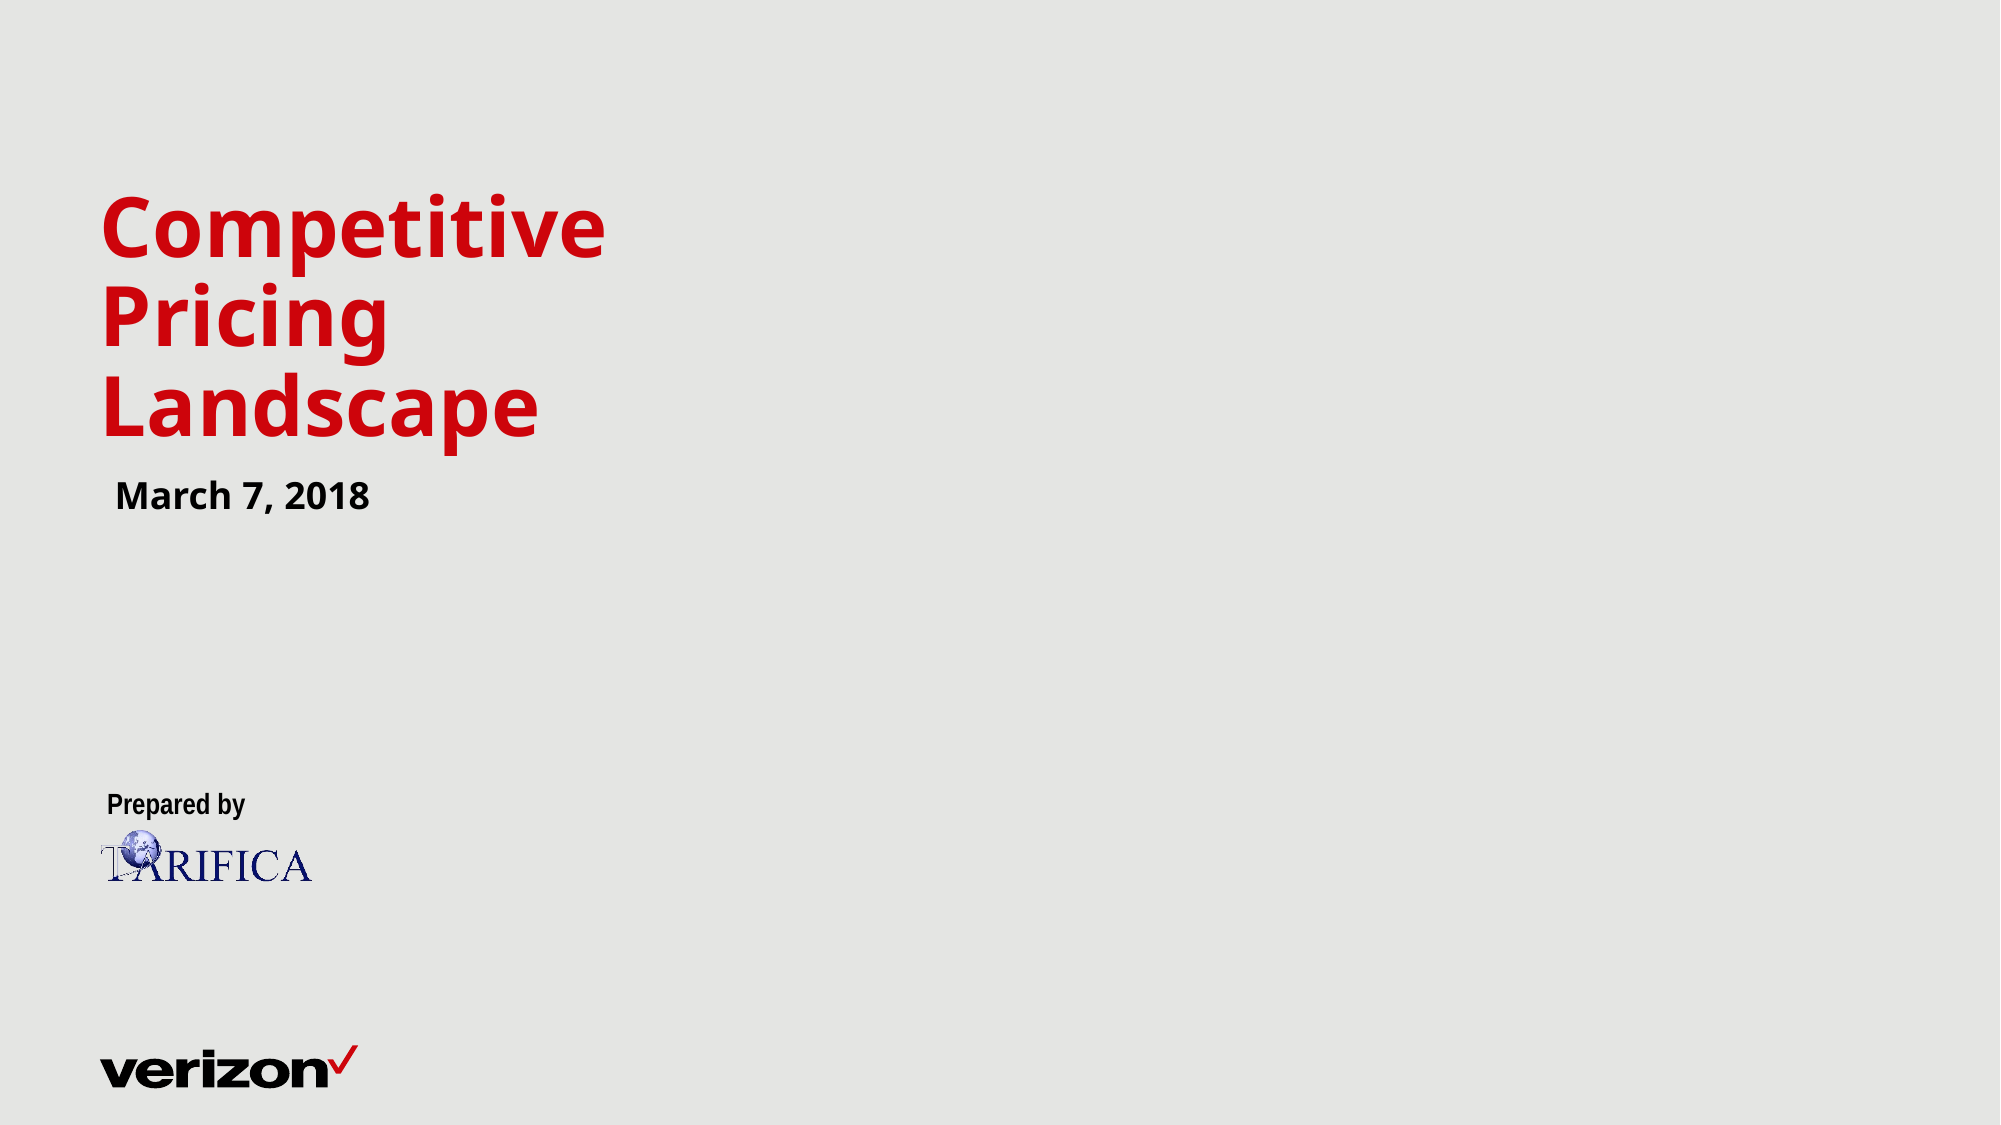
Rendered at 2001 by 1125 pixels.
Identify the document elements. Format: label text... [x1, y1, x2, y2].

text_box Prepared by [92, 777, 535, 828]
text_box March 7, 2018 [99, 464, 543, 524]
picture [99, 827, 315, 883]
title Competitive Pricing Landscape [99, 169, 668, 455]
